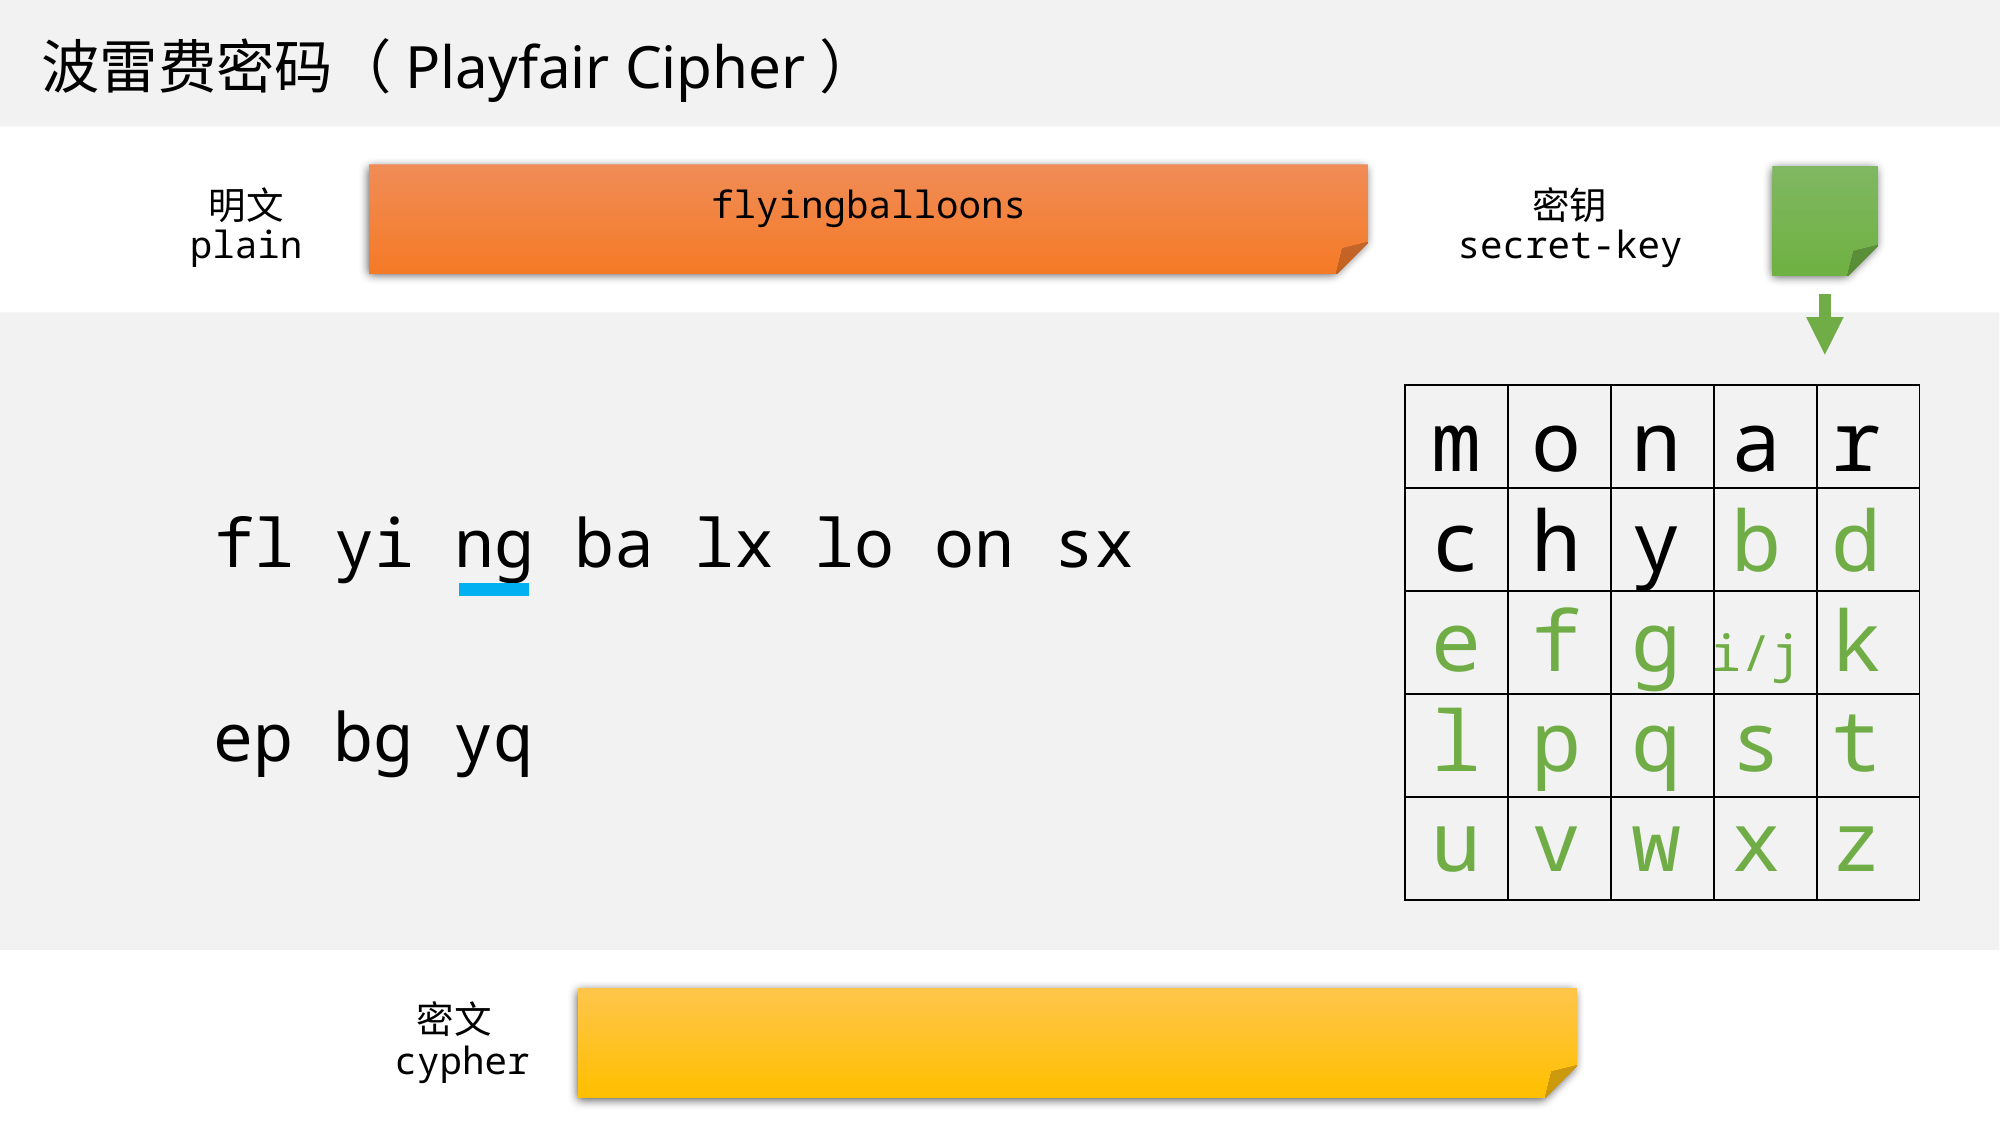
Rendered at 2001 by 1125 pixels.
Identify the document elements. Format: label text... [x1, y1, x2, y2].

text_box [1772, 166, 1879, 277]
table_cell [1406, 489, 1416, 590]
text_box 明文 [193, 175, 299, 235]
text_box flyingballoons [368, 164, 1369, 275]
text_box 波雷费密码（Playfair Cipher） [27, 22, 893, 108]
table_cell [1406, 695, 1416, 796]
table_cell [1406, 592, 1416, 693]
text_box fl yi ng ba lx lo on sx [199, 493, 1149, 589]
text_box [0, 0, 2000, 128]
table_cell [1406, 798, 1507, 899]
text_box cypher [379, 1030, 545, 1090]
text_box 密文 [402, 988, 507, 1048]
text_box [577, 987, 1578, 1098]
text_box [0, 311, 2000, 951]
text_box m o n a r c h y b d e f g i/j k l p q s t u v w x z [1416, 380, 2000, 896]
table_header [1406, 386, 1416, 487]
text_box ep bg yq [198, 687, 589, 783]
text_box plain [175, 213, 318, 274]
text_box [1442, 175, 1699, 275]
